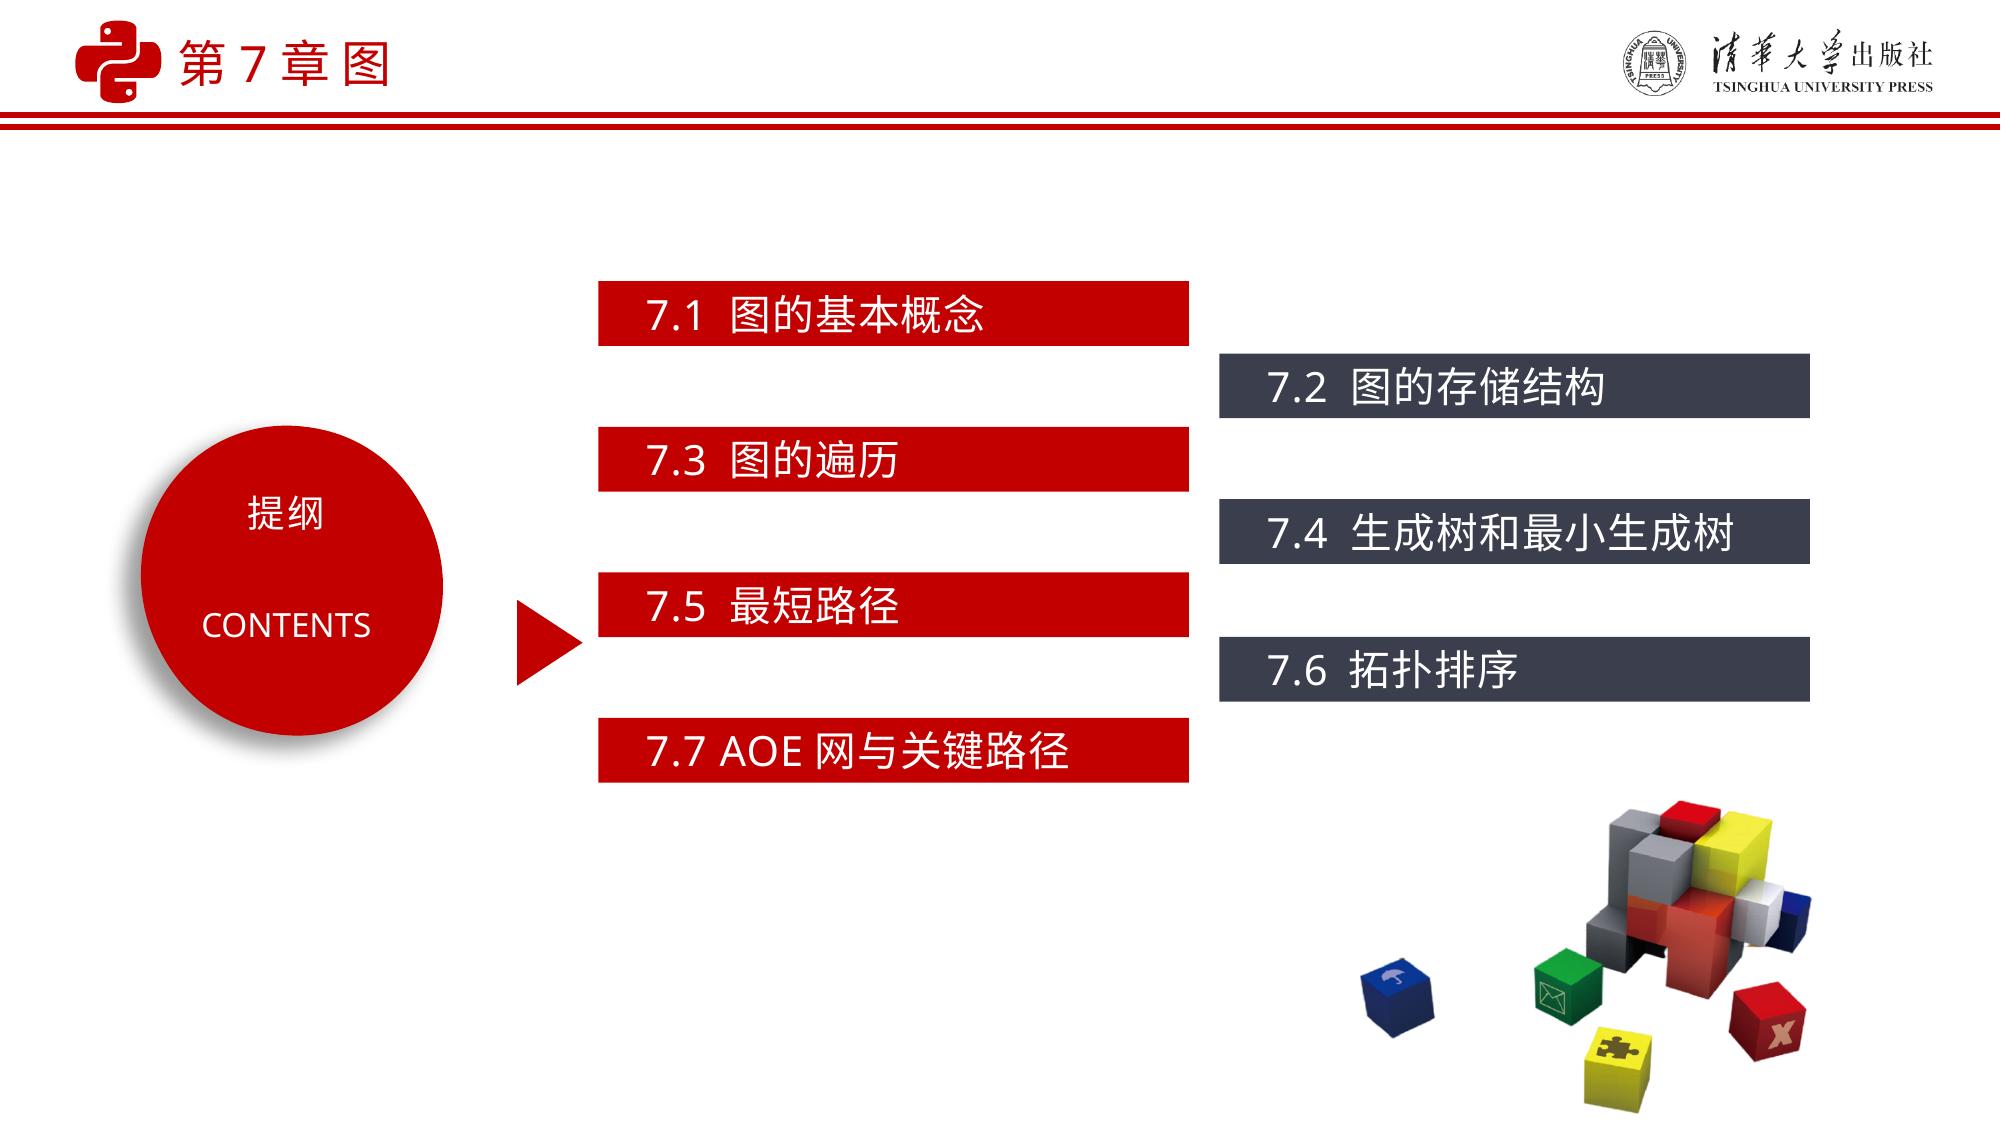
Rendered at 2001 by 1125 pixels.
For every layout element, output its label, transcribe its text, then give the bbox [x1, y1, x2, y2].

text_box 7.6 拓扑排序 [1219, 636, 1810, 702]
text_box 7.5 最短路径 [598, 572, 1189, 638]
text_box 7.4 生成树和最小生成树 [1219, 499, 1810, 564]
text_box 7.7 AOE网与关键路径 [598, 717, 1189, 783]
text_box 7.3 图的遍历 [598, 426, 1189, 492]
picture [1350, 775, 1856, 1116]
text_box 第7章 图 [163, 24, 407, 100]
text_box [114, 424, 583, 738]
text_box 7.2 图的存储结构 [1219, 353, 1810, 419]
text_box 7.1 图的基本概念 [598, 281, 1189, 346]
